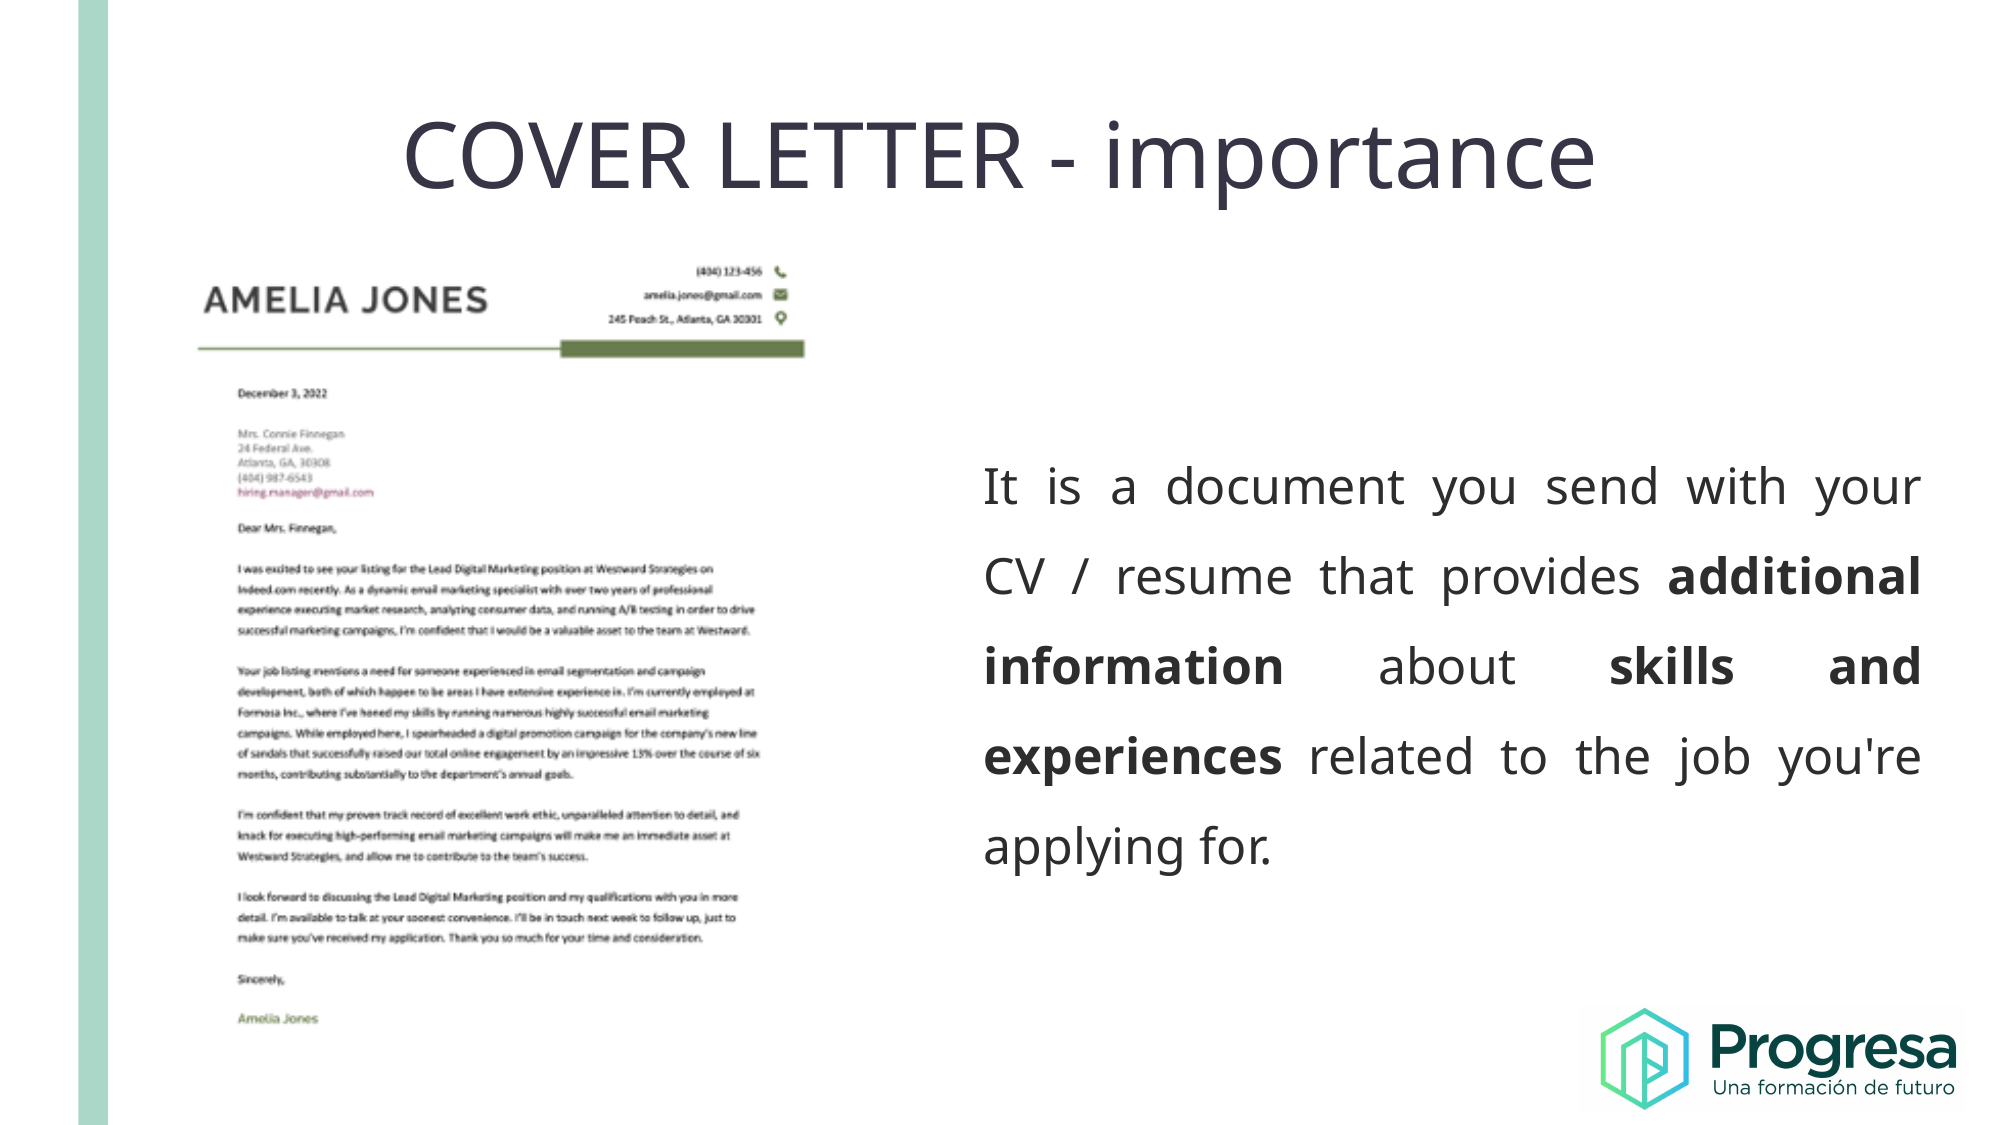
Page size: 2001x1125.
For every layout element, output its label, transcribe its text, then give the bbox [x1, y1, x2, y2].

picture [1578, 1004, 1966, 1113]
list It is a document you send with your CV / resume that provides additional information about skills and experiences related to the job you're applying for. [968, 327, 1939, 972]
title COVER LETTER - importance [212, 37, 1788, 281]
picture [182, 236, 822, 1064]
